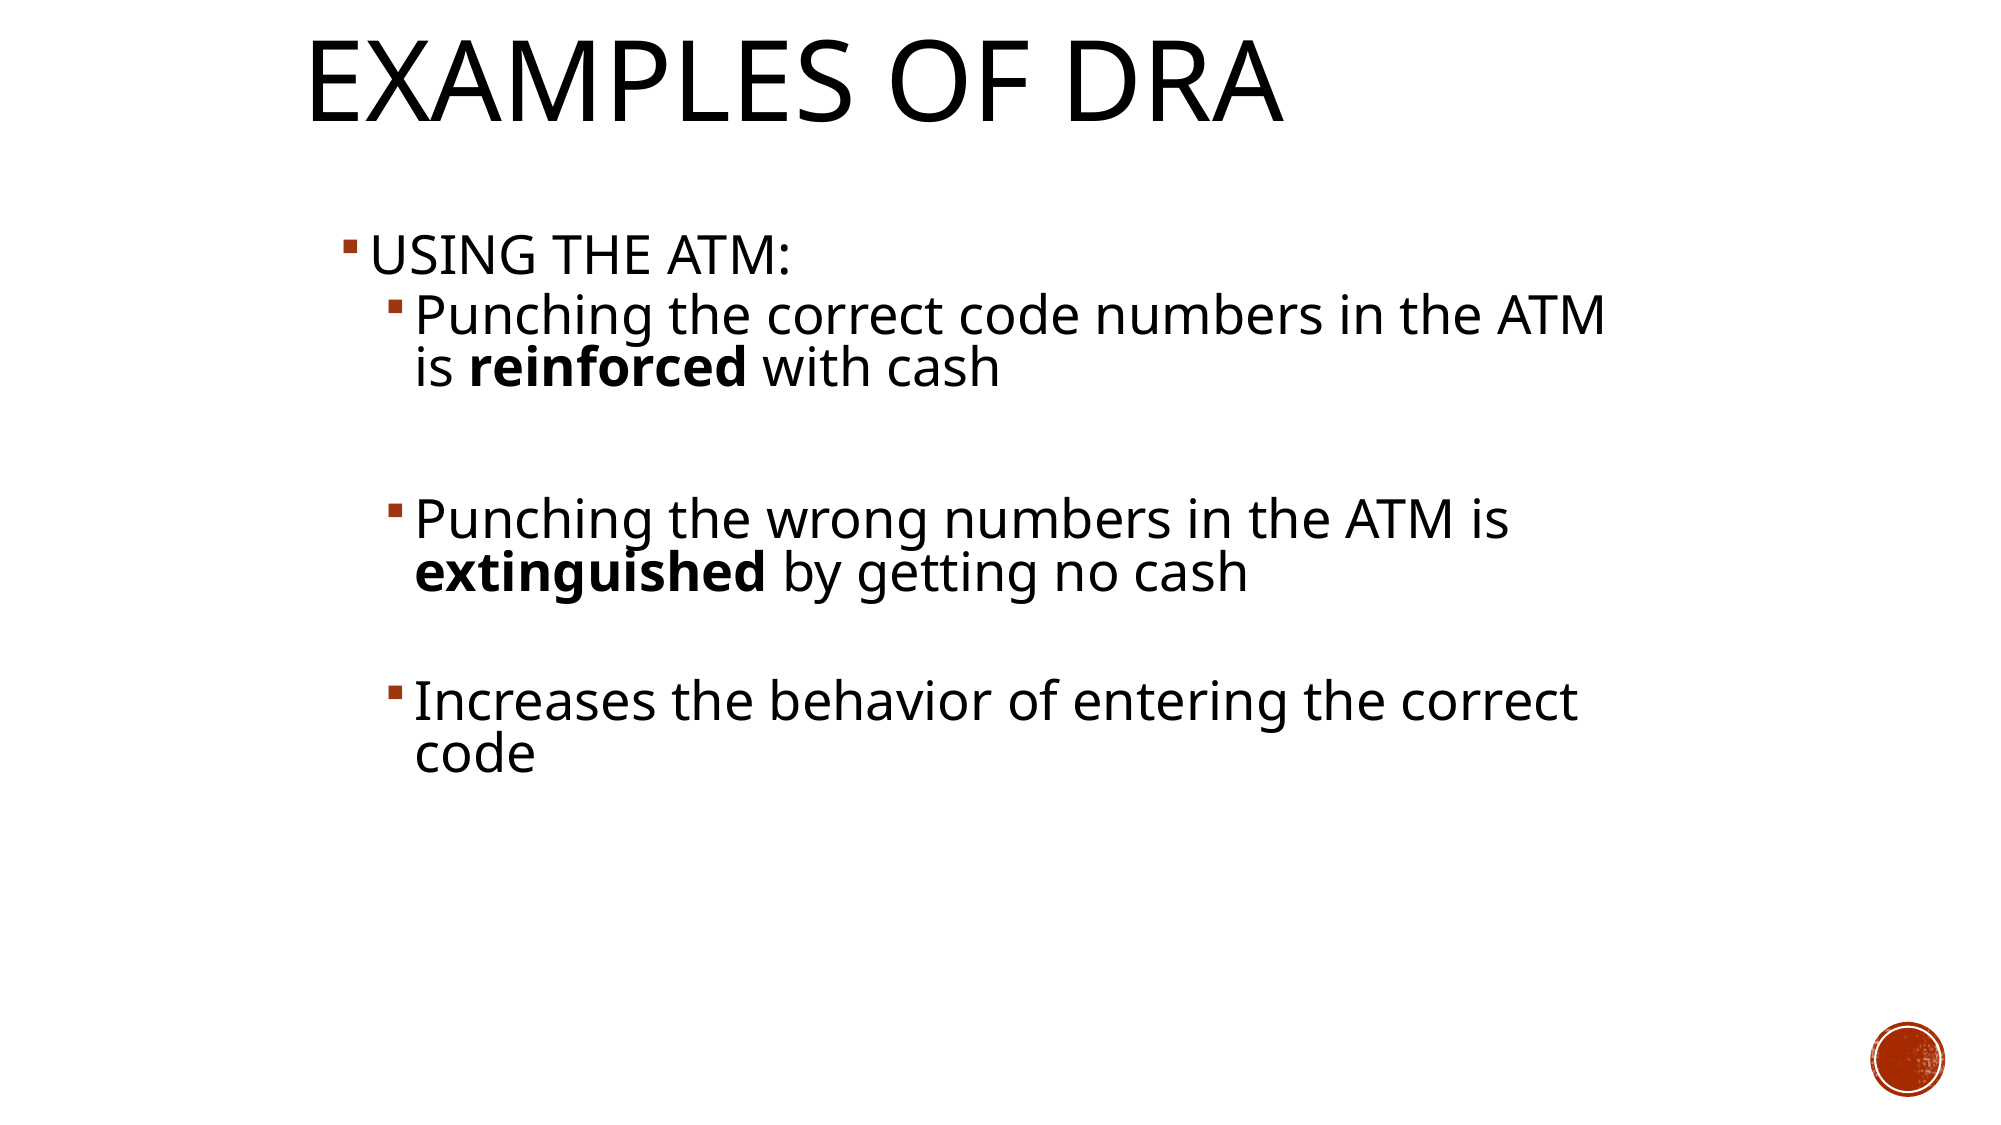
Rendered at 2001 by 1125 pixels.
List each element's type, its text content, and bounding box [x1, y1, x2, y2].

list USING THE ATM: Punching the correct code numbers in the ATM is reinforced with cash Punching the wrong numbers in the ATM is extinguished by getting no cash Increases the behavior of entering the correct code [324, 224, 1675, 1063]
title Examples of DRA [287, 0, 1700, 195]
